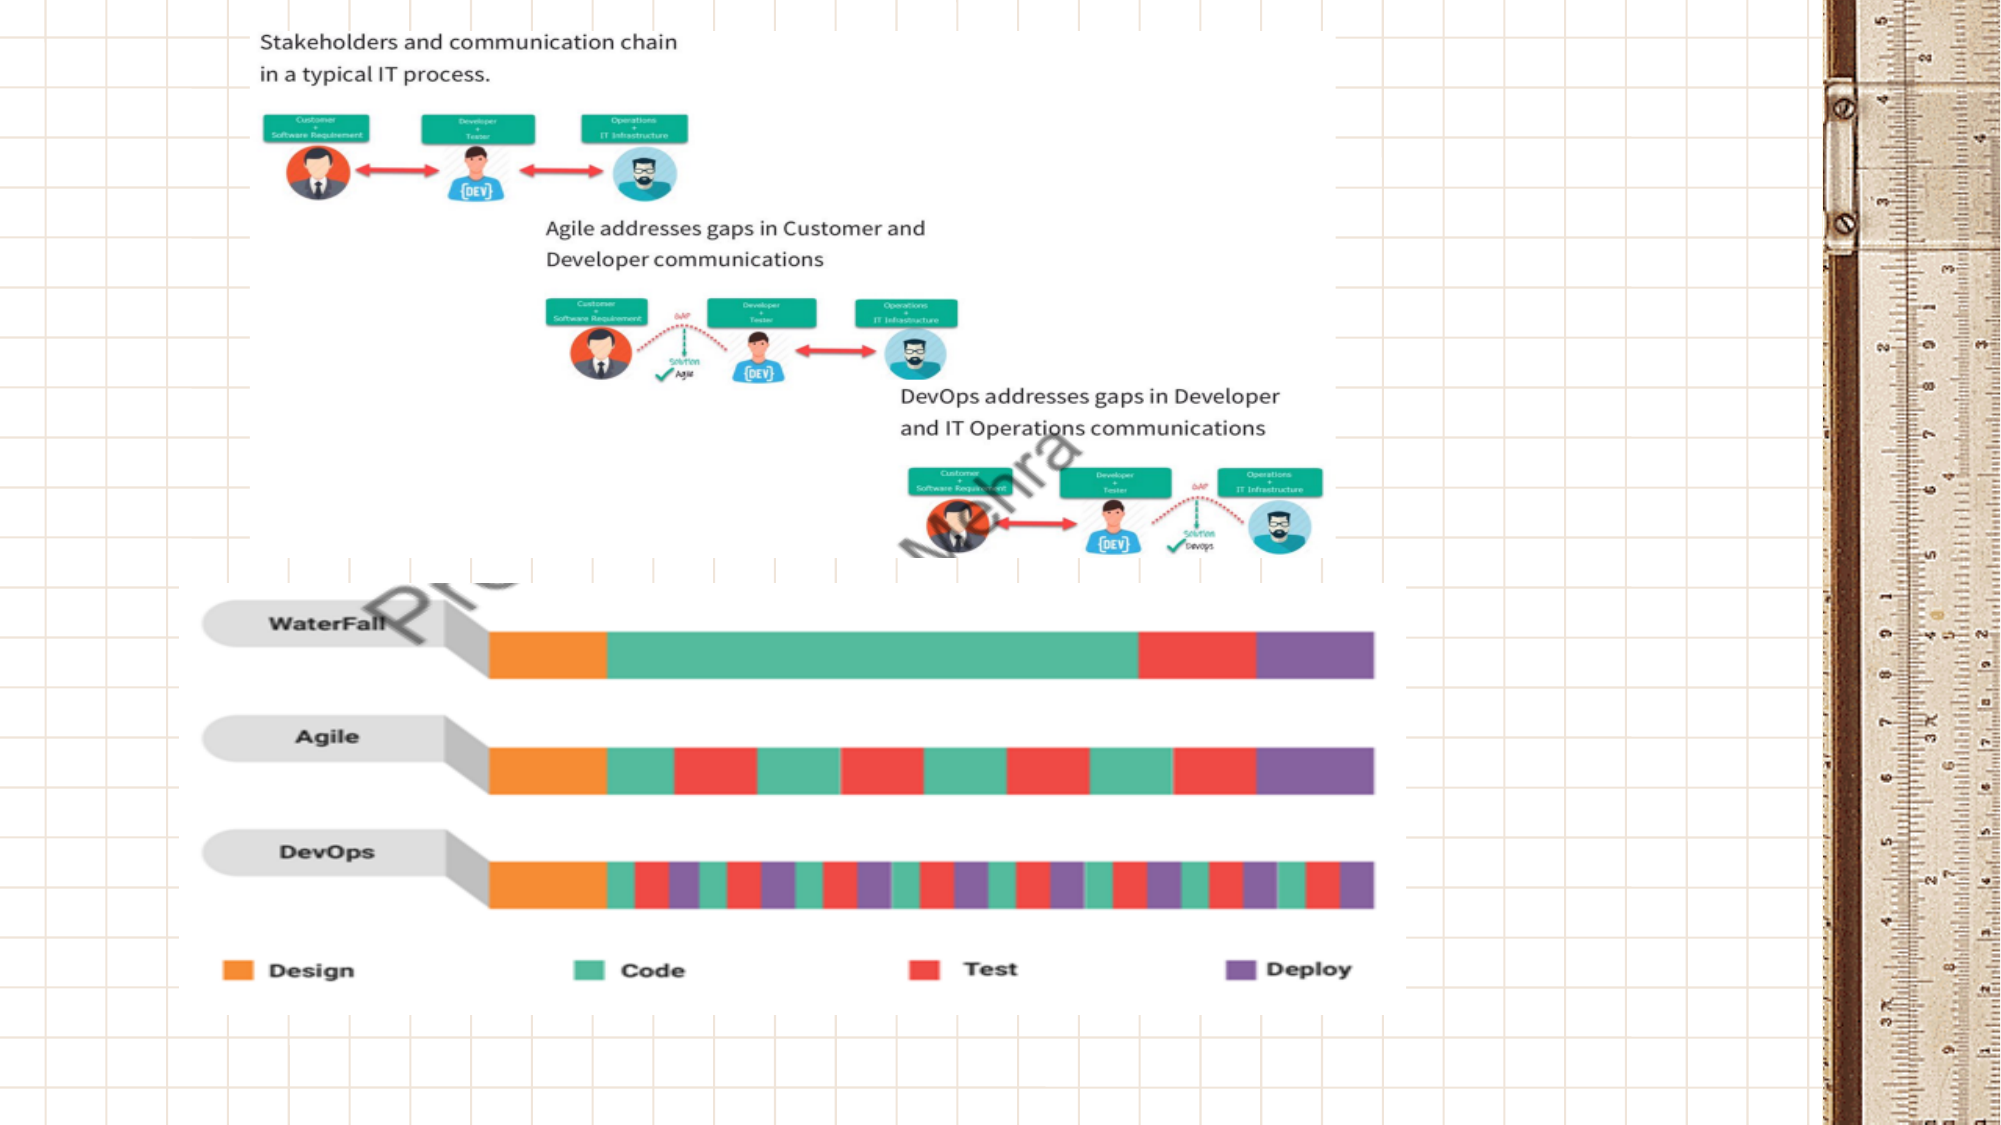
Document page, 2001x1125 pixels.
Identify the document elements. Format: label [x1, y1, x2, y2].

picture [179, 583, 1407, 1015]
picture [249, 31, 1336, 558]
picture [1823, 0, 2000, 1125]
